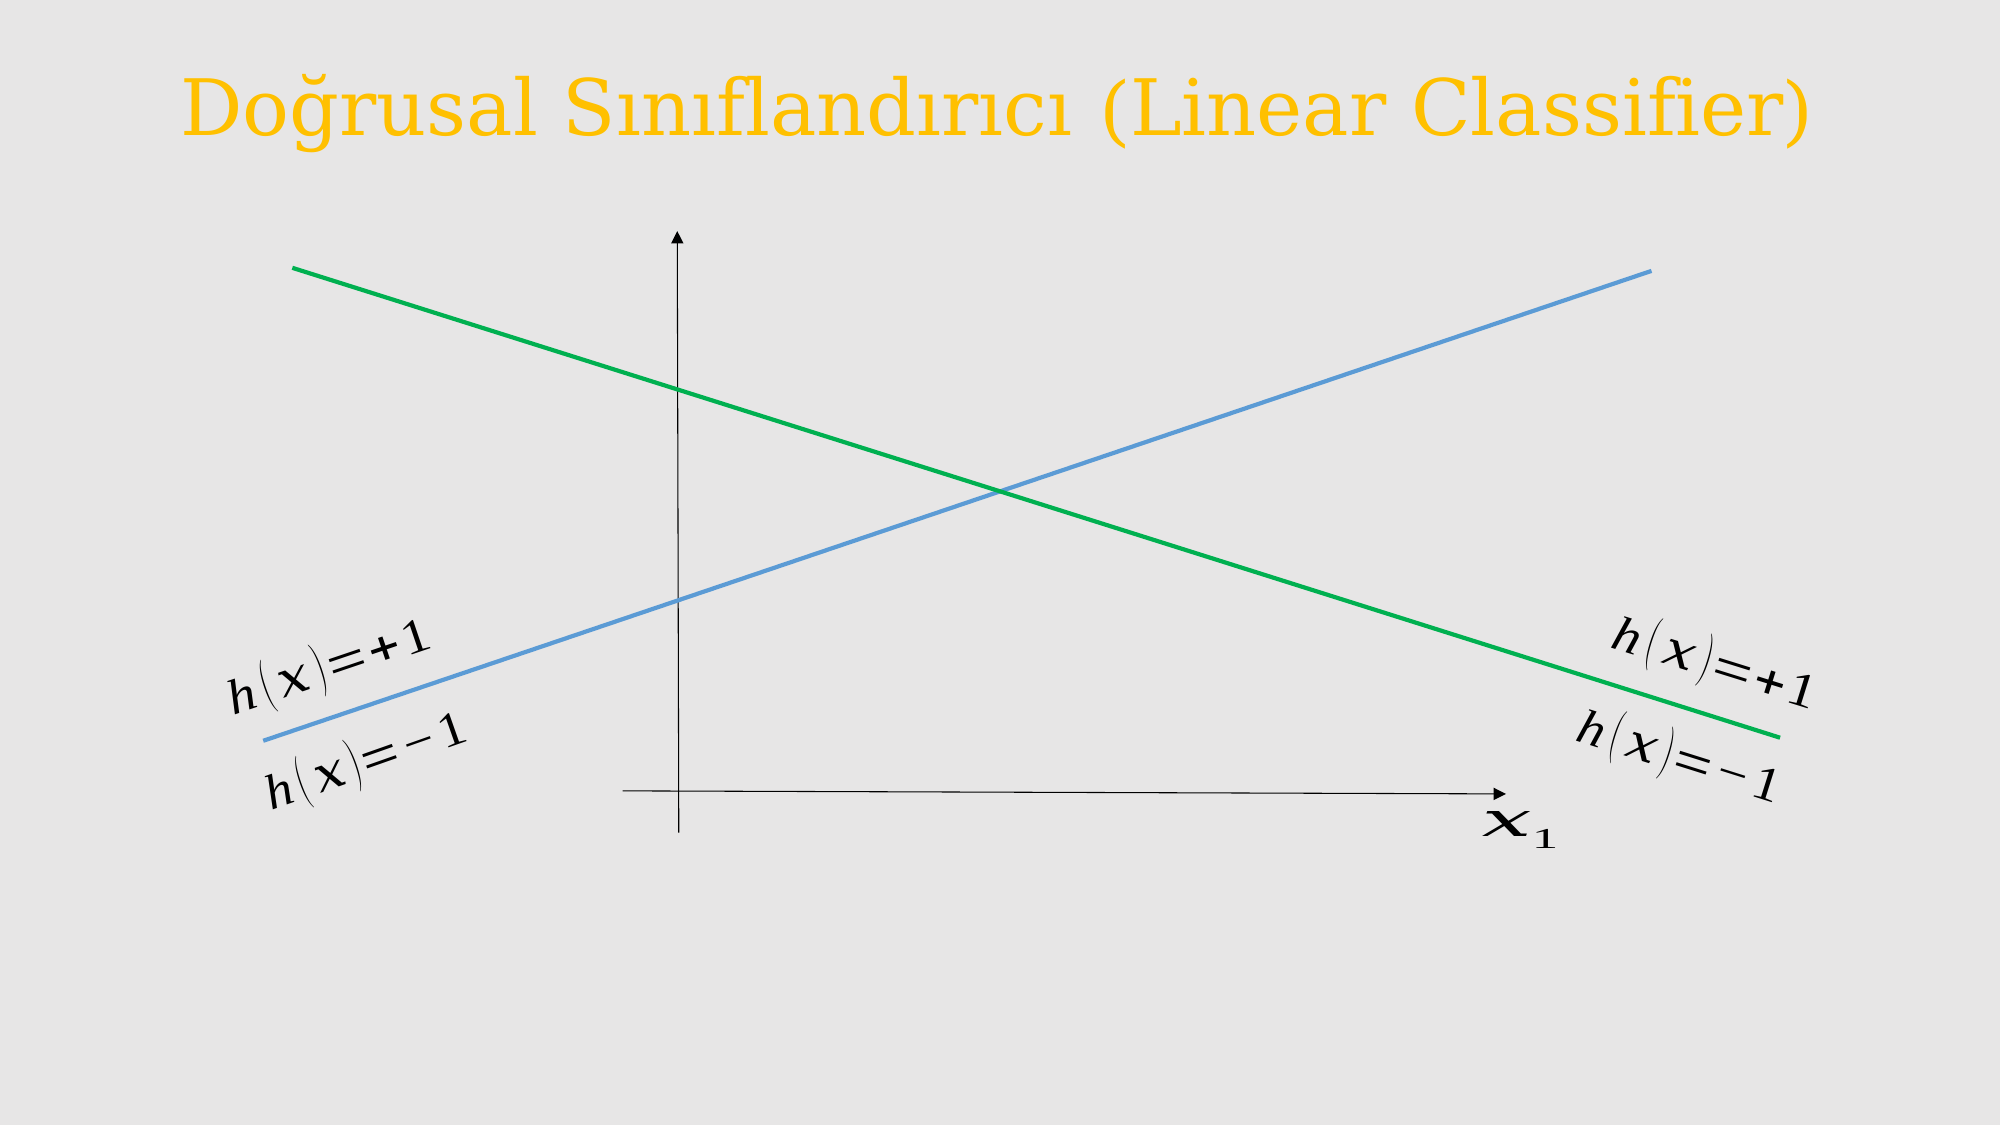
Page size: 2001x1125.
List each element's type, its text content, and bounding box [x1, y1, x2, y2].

title Doğrusal Sınıflandırıcı (Linear Classifier) [137, 59, 1863, 161]
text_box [263, 270, 1652, 741]
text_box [622, 790, 1506, 794]
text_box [292, 267, 1781, 738]
